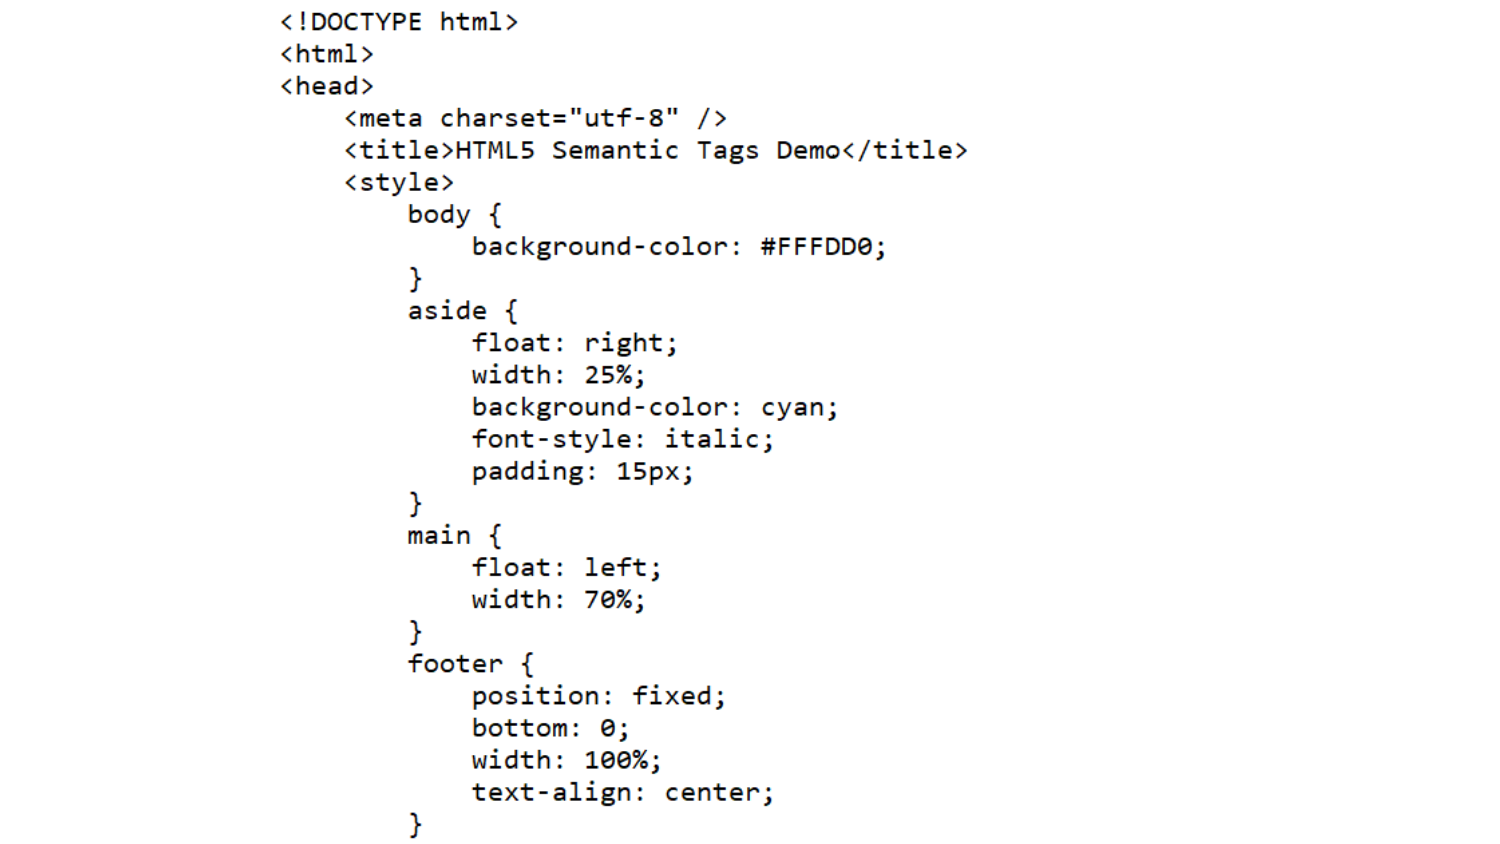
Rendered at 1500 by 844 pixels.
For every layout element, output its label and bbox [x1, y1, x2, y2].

picture [271, 5, 1229, 844]
